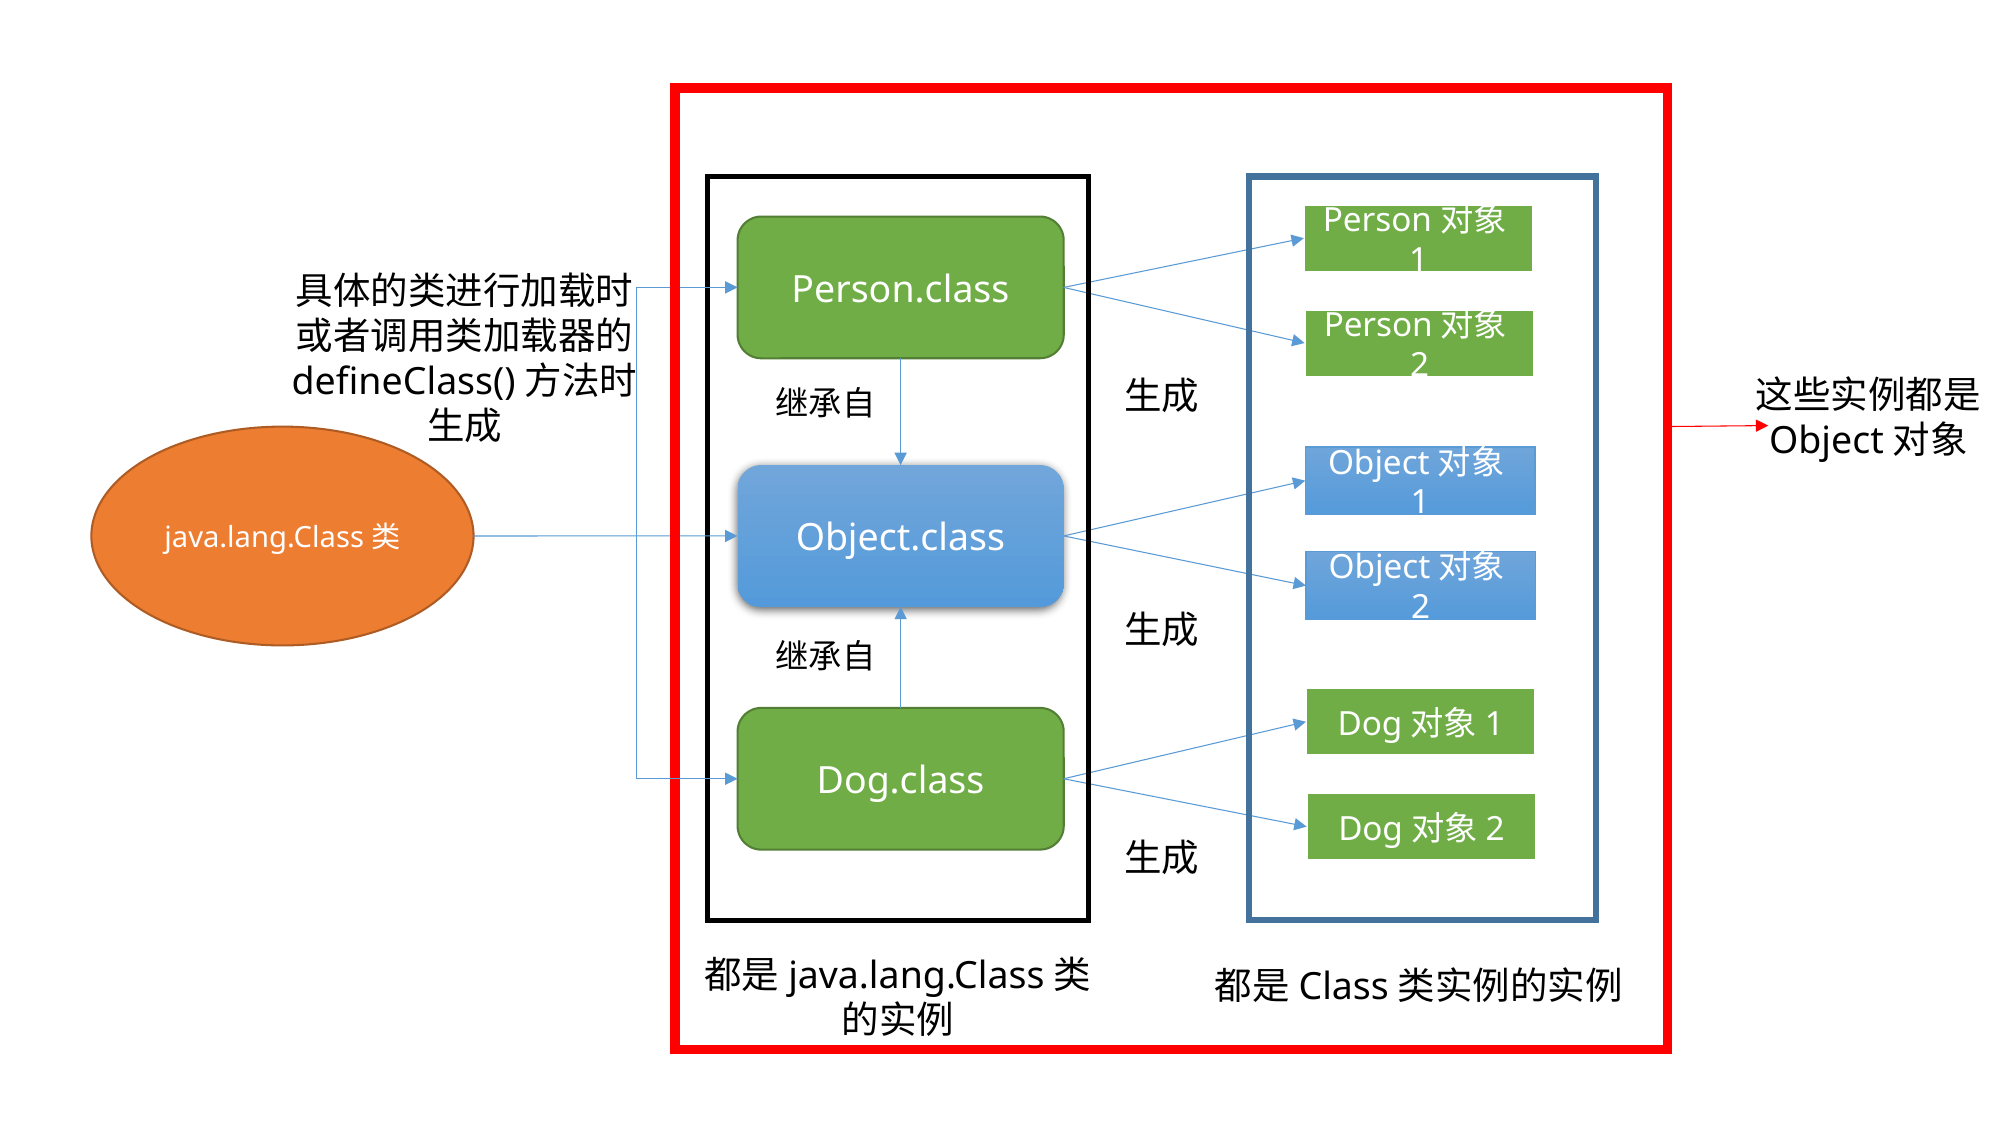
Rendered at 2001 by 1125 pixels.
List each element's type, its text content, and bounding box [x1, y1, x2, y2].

text_box java.lang.Class类 [90, 425, 475, 647]
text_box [565, 606, 809, 708]
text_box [1063, 535, 1306, 586]
text_box [674, 87, 1669, 1051]
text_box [1063, 238, 1304, 287]
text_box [562, 361, 812, 463]
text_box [1063, 721, 1306, 778]
text_box 都是java.lang.Class类 的实例 [661, 943, 674, 1049]
text_box 具体的类进行加载时 或者调用类加载器的 defineClass()方法时 生成 [276, 259, 653, 455]
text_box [1063, 287, 1305, 344]
text_box 这些实例都是 Object对象 [1741, 363, 1996, 469]
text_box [1063, 778, 1307, 827]
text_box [1063, 480, 1306, 535]
